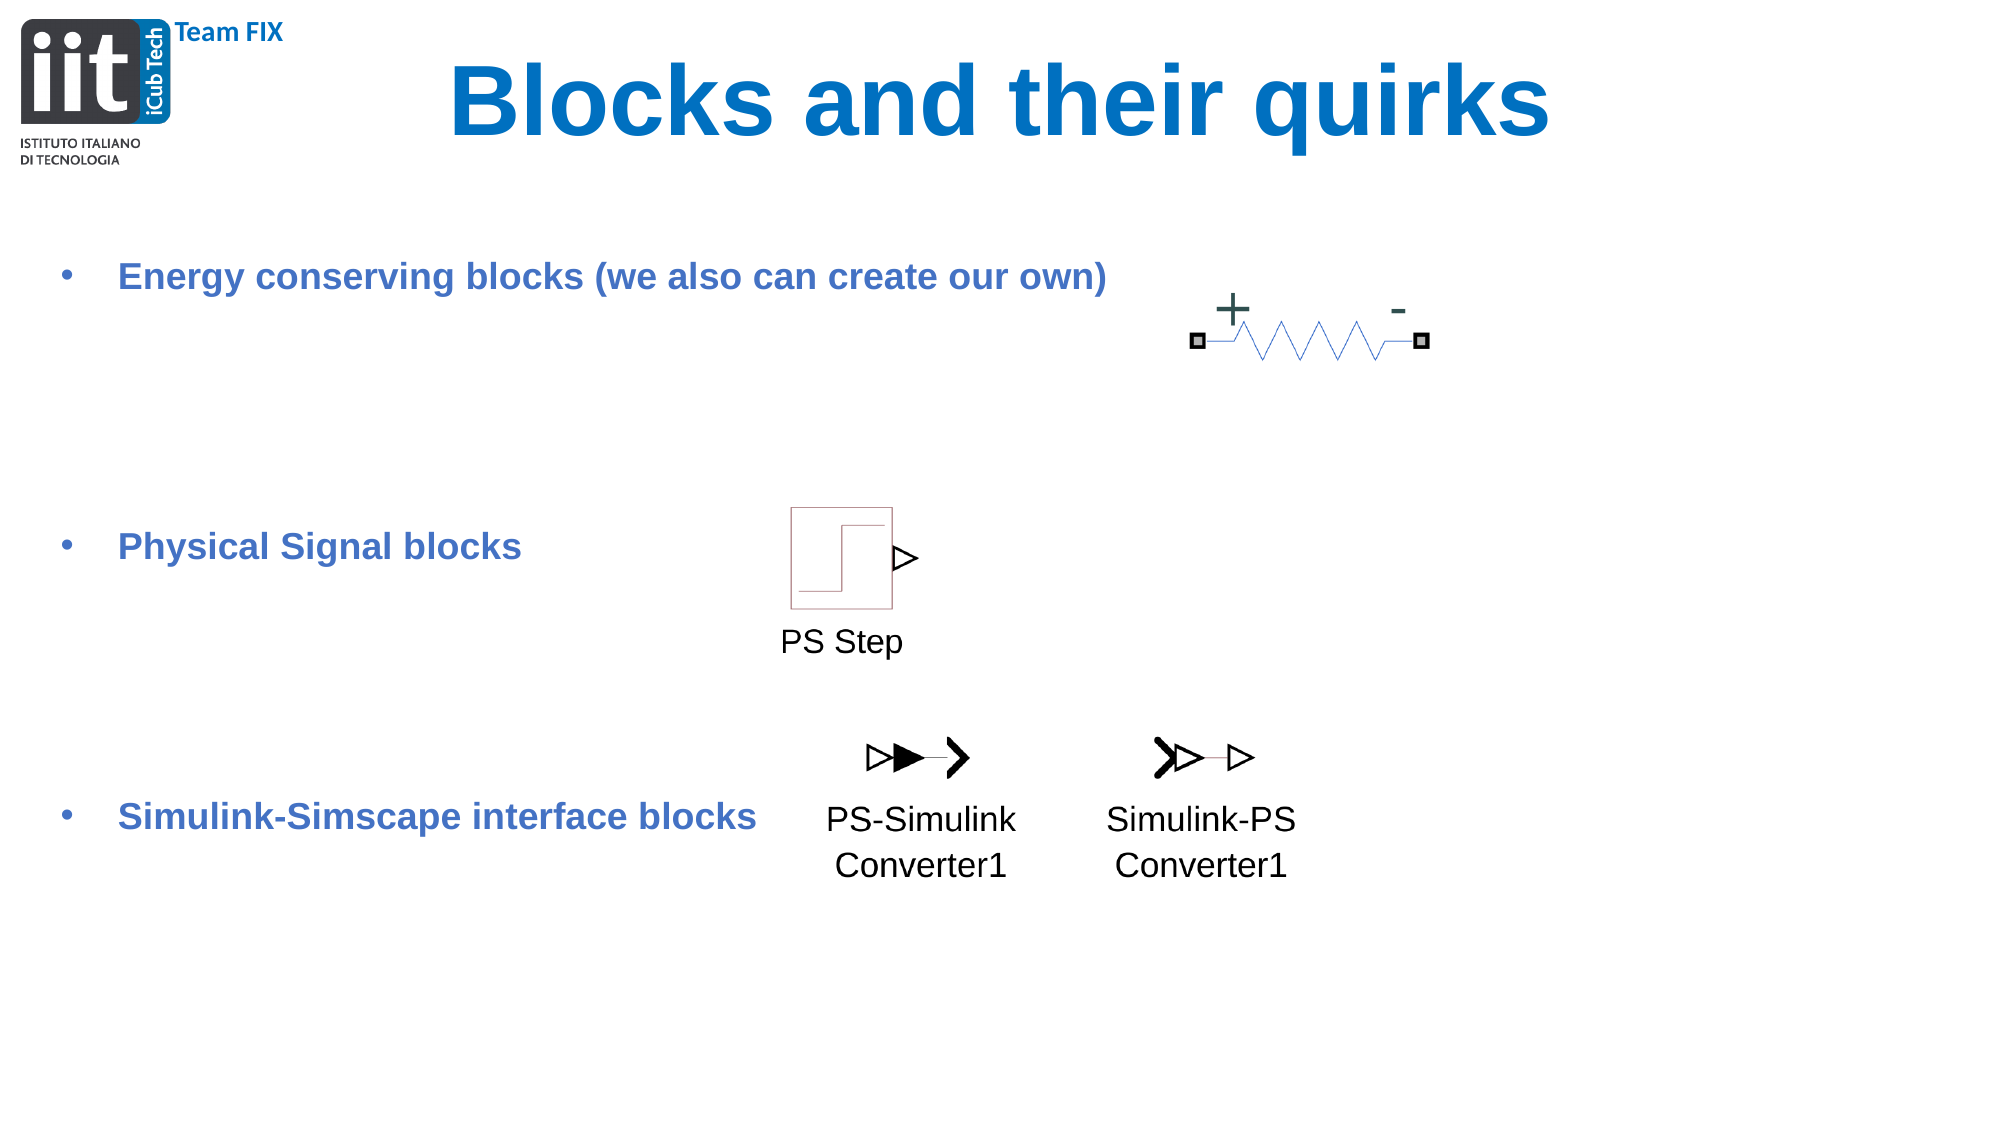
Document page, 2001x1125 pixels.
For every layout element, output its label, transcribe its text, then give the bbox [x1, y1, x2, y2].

text_box Energy conserving blocks (we also can create our own) Physical Signal blocks Simulink-Simscape interface blocks [45, 222, 1917, 980]
text_box Blocks and their quirks [433, 27, 1568, 163]
picture [13, 13, 177, 171]
picture [787, 714, 1321, 901]
picture [749, 487, 938, 674]
picture [1139, 249, 1463, 413]
